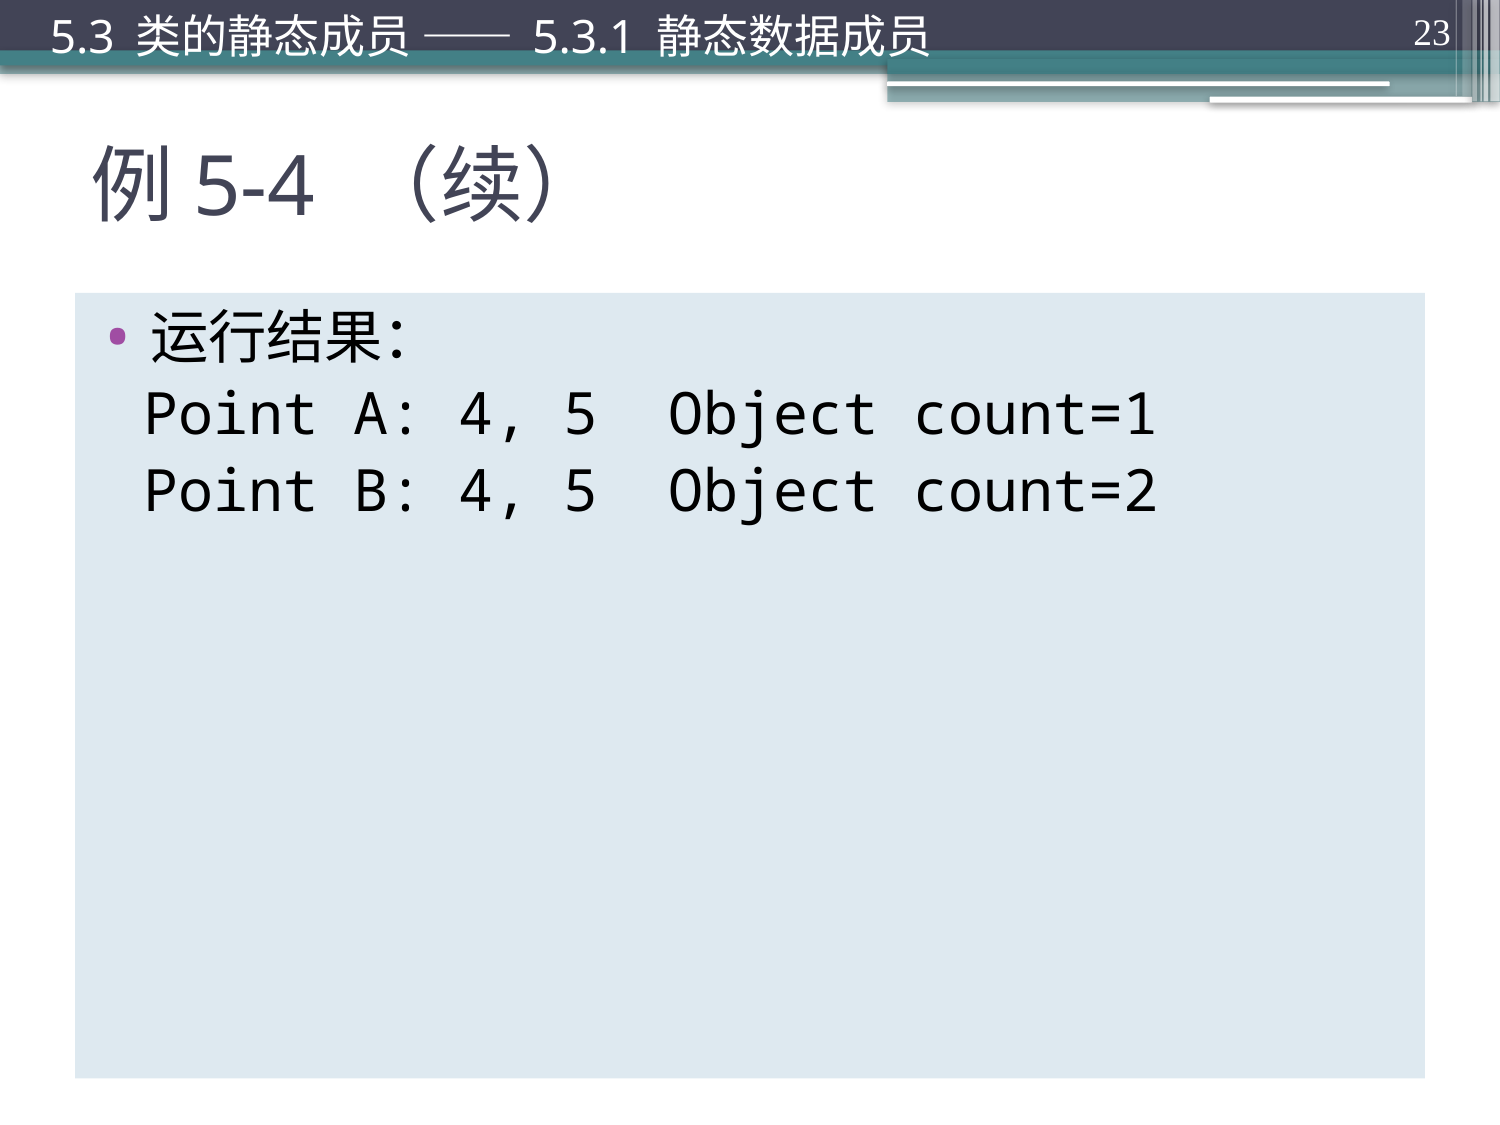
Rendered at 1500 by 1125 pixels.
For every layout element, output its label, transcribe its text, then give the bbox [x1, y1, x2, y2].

title 例5-4 （续） [75, 94, 1425, 270]
list 运行结果： Point A: 4, 5 Object count=1 Point B: 4, 5 Object count=2 [75, 292, 1425, 1079]
text_box 5.3 类的静态成员 —— 5.3.1 静态数据成员 [35, 0, 1219, 71]
slide_number 23 [1340, 0, 1466, 61]
